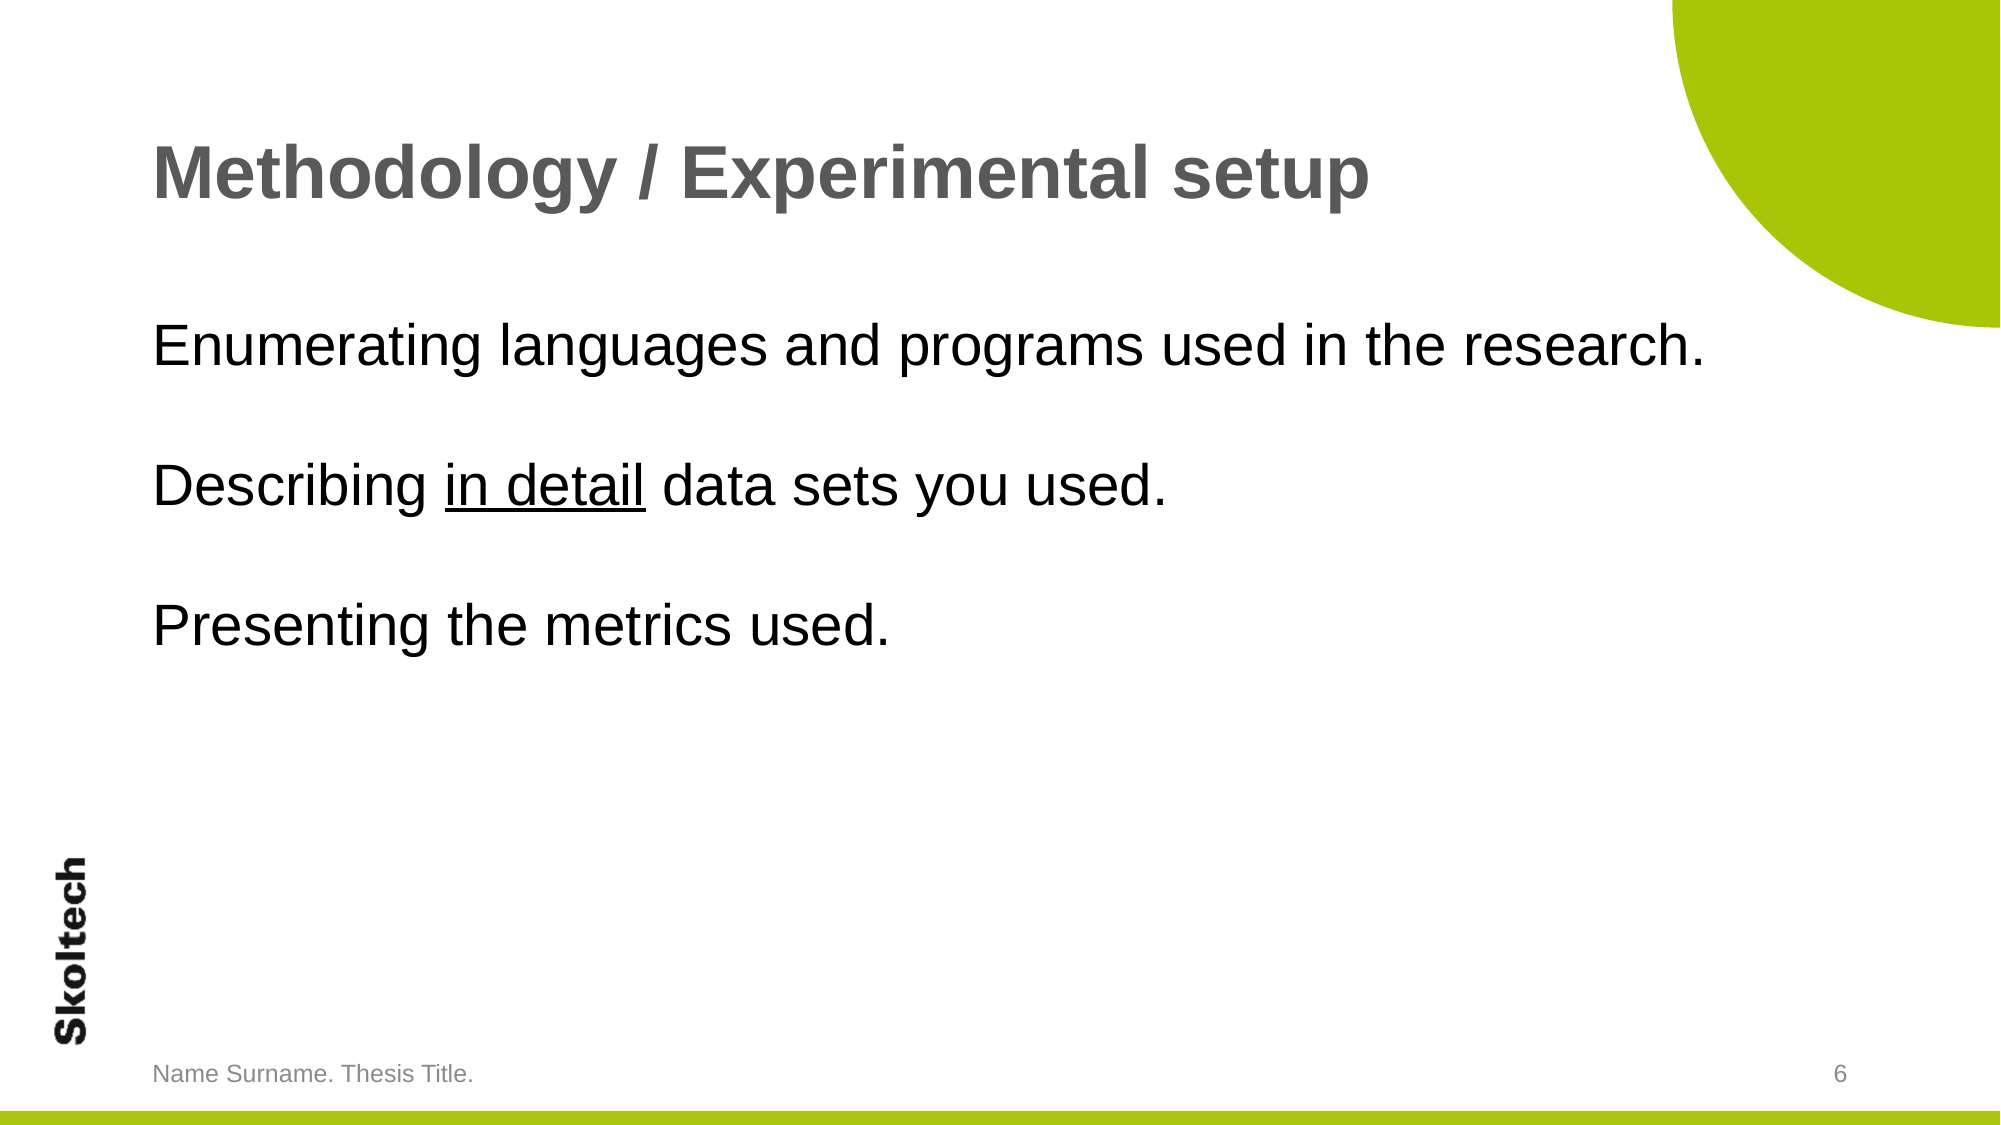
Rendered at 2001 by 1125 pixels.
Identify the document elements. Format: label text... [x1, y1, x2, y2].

title Methodology / Experimental setup [137, 59, 1863, 278]
picture [54, 853, 86, 1050]
footer Name Surname. Thesis Title. [137, 1042, 1338, 1103]
slide_number 6 [1412, 1042, 1863, 1103]
list Enumerating languages and programs used in the research. Describing in detail data sets you used. Presenting the metrics used. [137, 299, 1863, 1014]
